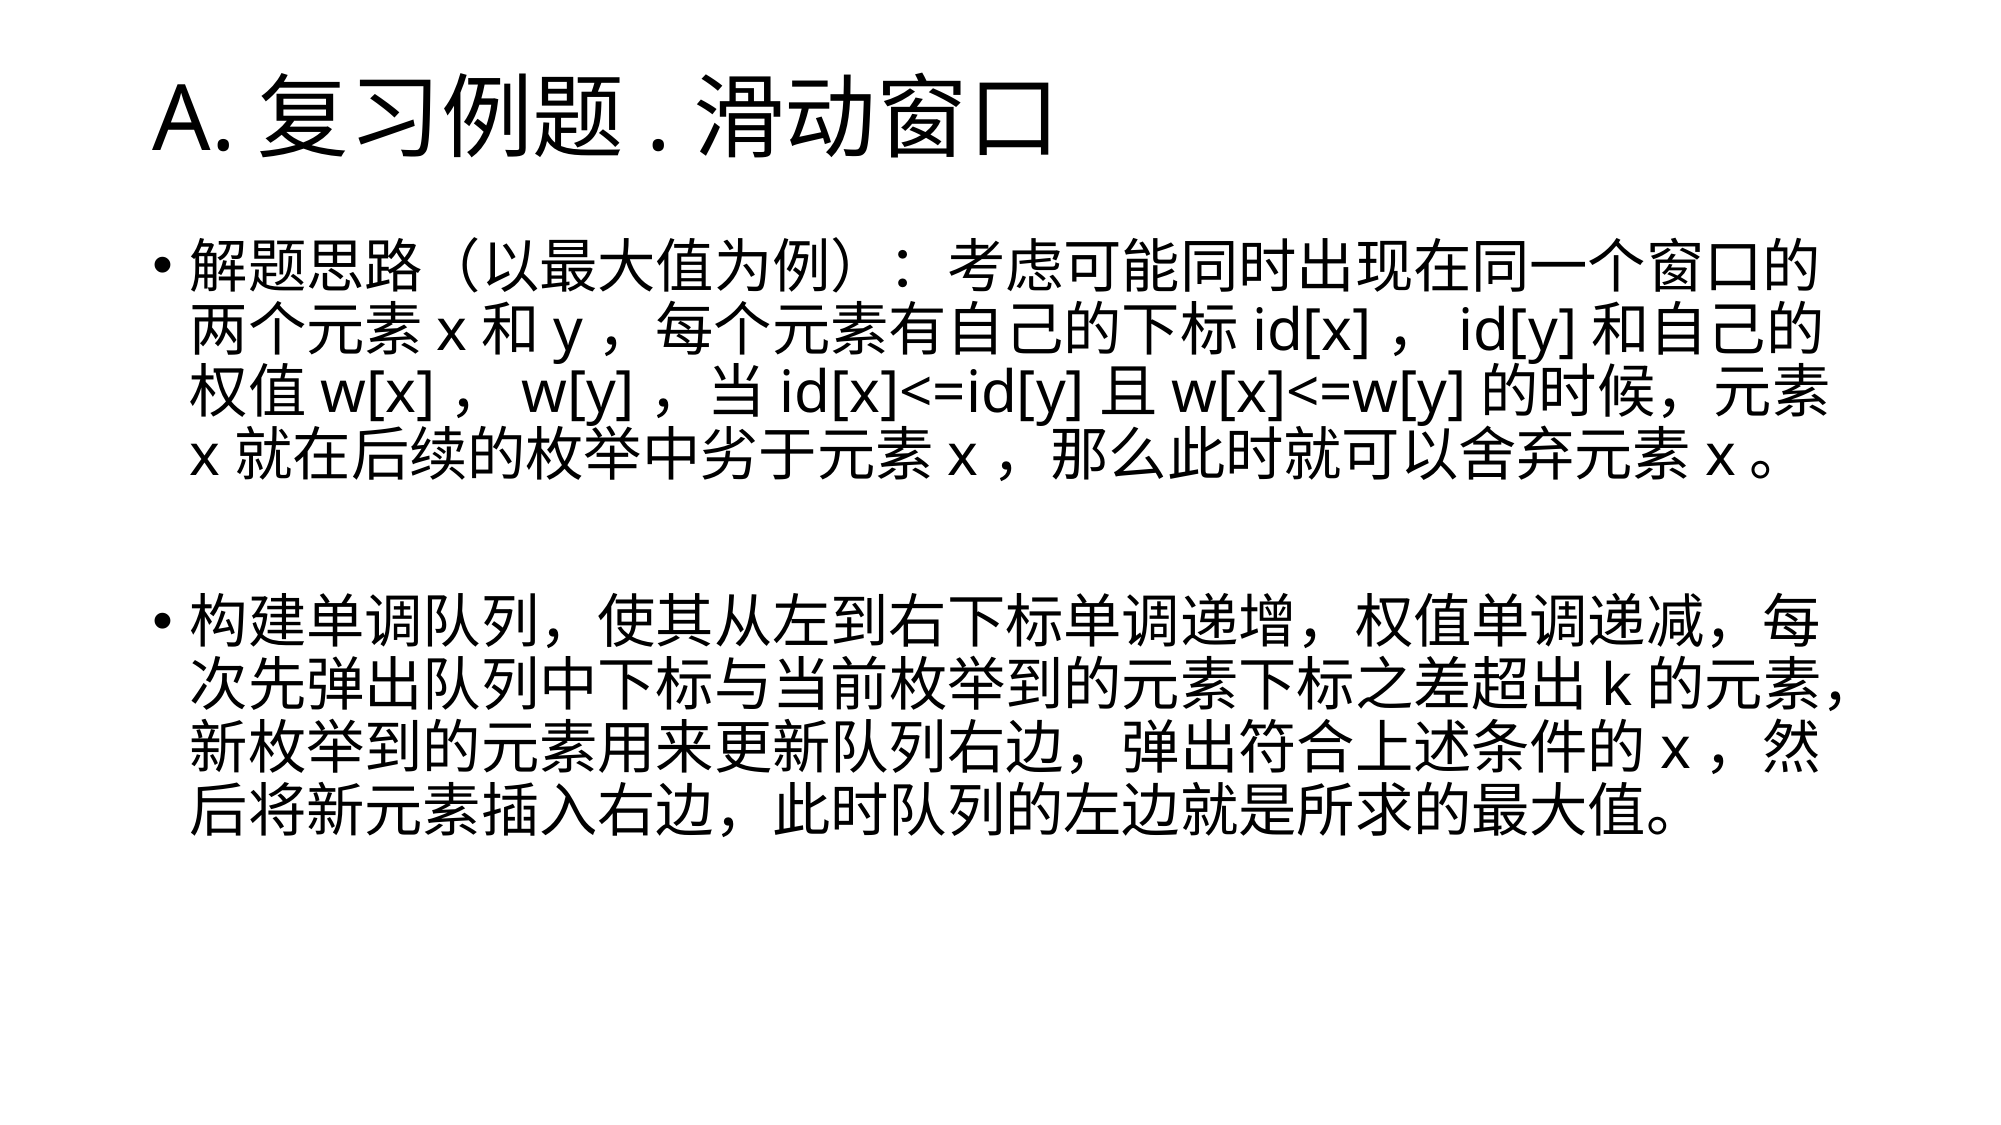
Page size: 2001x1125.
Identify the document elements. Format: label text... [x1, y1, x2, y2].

list 解题思路（以最大值为例）：考虑可能同时出现在同一个窗口的两个元素x和y，每个元素有自己的下标id[x]，id[y]和自己的权值w[x]，w[y]，当id[x]<=id[y]且w[x]<=w[y]的时候，元素x就在后续的枚举中劣于元素x，那么此时就可以舍弃元素x。 构建单调队列，使其从左到右下标单调递增，权值单调递减，每次先弹出队列中下标与当前枚举到的元素下标之差超出k的元素，新枚举到的元素用来更新队列右边，弹出符合上述条件的x，然后将新元素插入右边，此时队列的左边就是所求的最大值。 [137, 229, 1863, 1055]
title A.复习例题.滑动窗口 [137, 11, 1863, 229]
